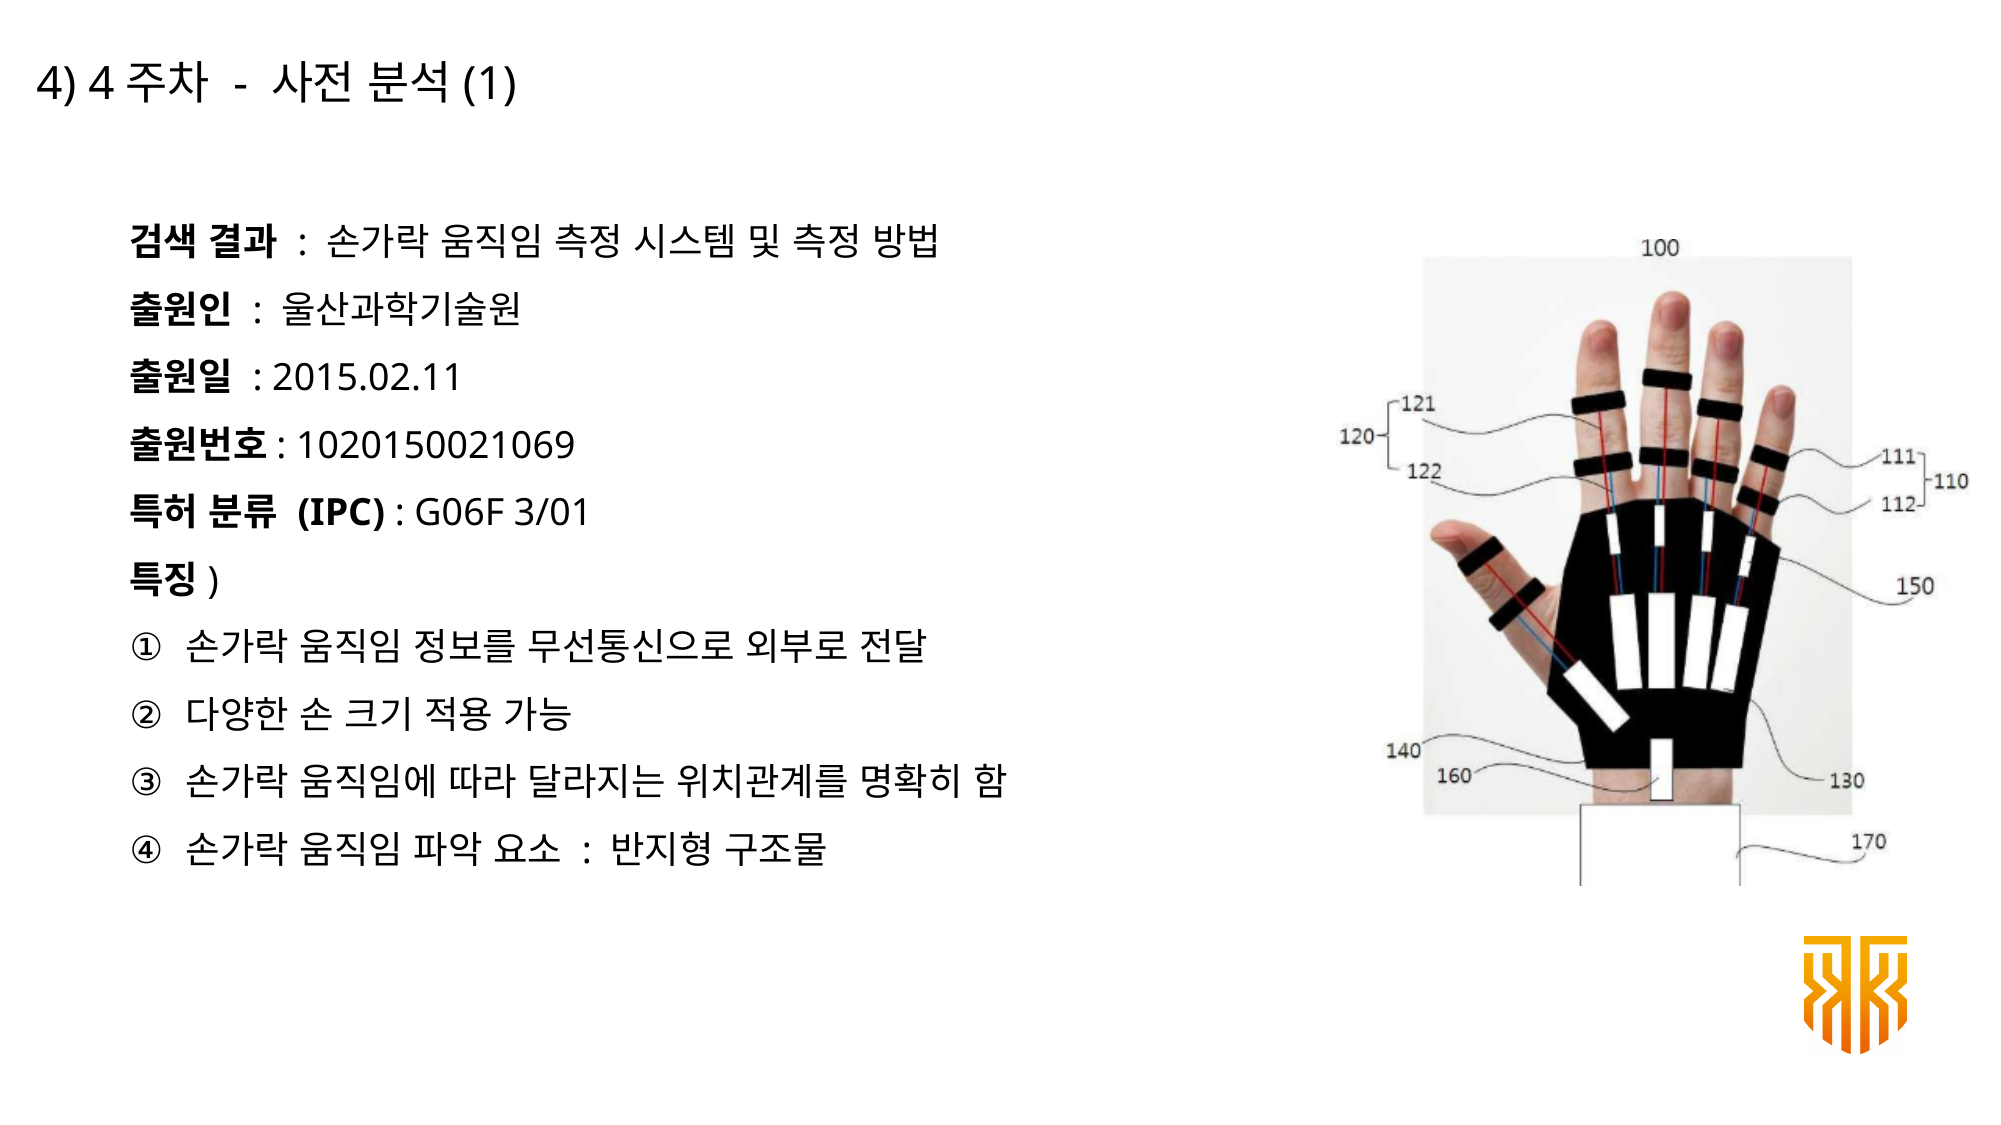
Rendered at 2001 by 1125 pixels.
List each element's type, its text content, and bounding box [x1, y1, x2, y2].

text_box 4) 4주차 - 사전 분석(1) [21, 46, 569, 116]
picture [1804, 936, 1907, 1054]
picture [1336, 239, 1975, 886]
text_box 검색 결과 : 손가락 움직임 측정 시스템 및 측정 방법 출원인 : 울산과학기술원 출원일 : 2015.02.11 출원번호: 1020150021069 특허 분류 (IPC) : G06F 3/01 특징) 손가락 움직임 정보를 무선통신으로 외부로 전달 다양한 손 크기 적용 가능 손가락 움직임에 따라 달라지는 위치관계를 명확히 함 손가락 움직임 파악 요소 : 반지형 구조물 [114, 188, 1445, 879]
